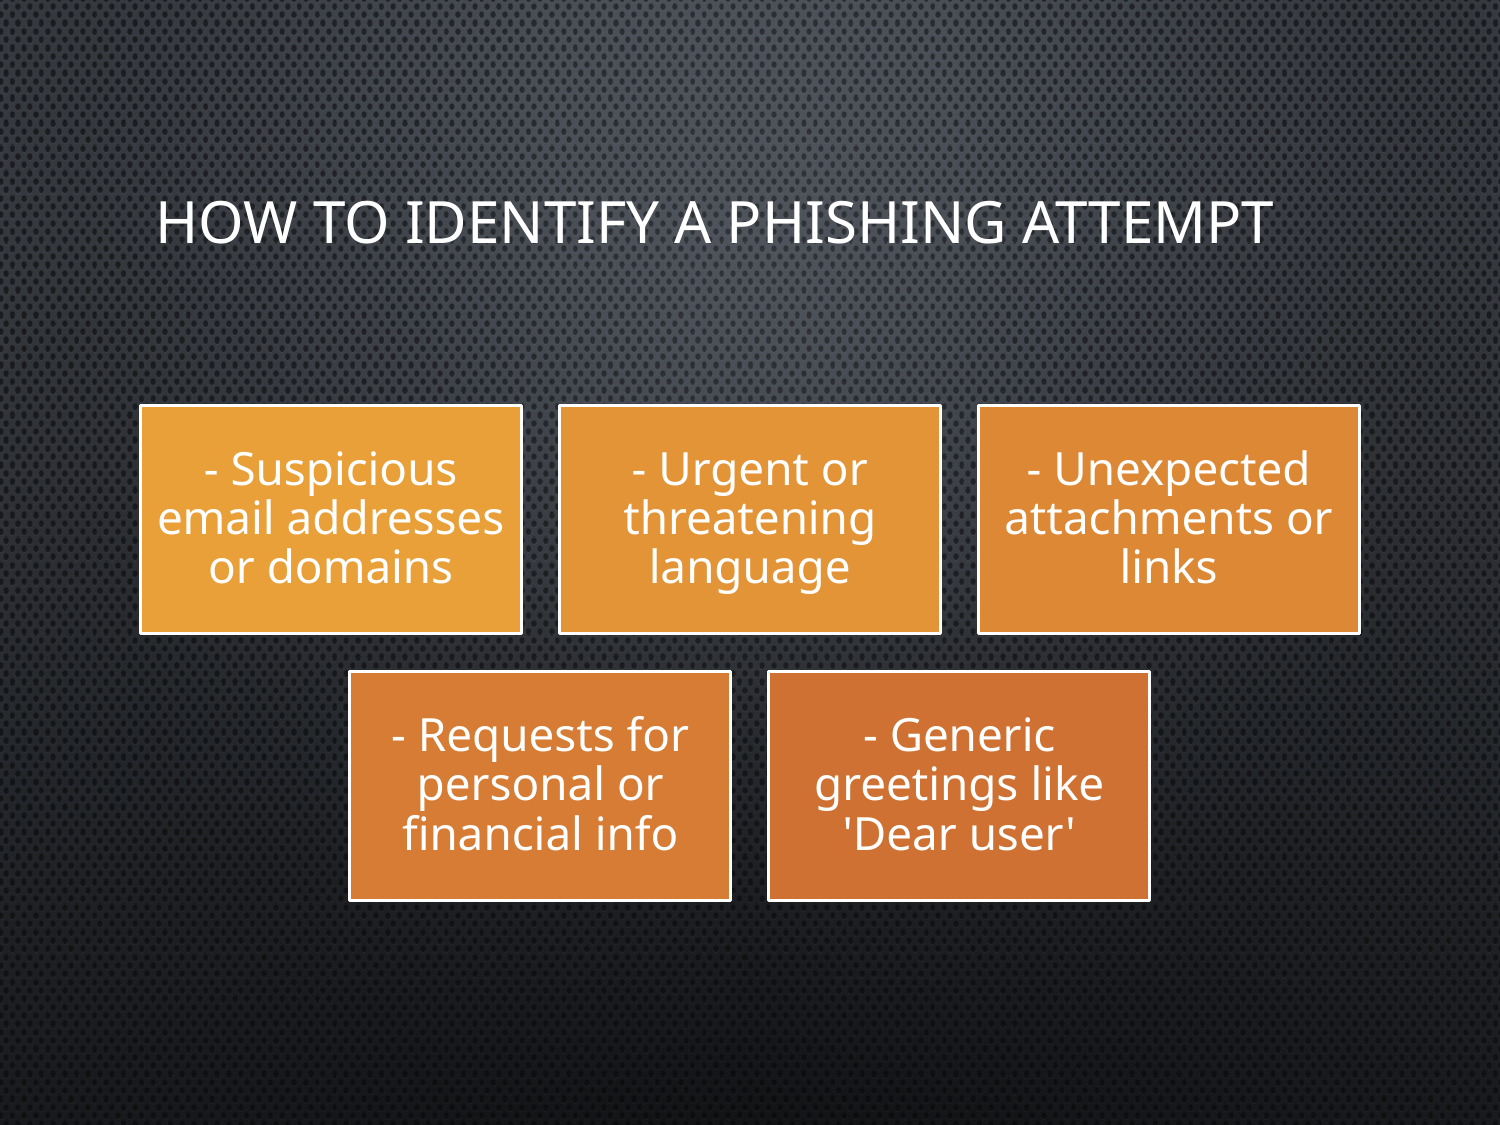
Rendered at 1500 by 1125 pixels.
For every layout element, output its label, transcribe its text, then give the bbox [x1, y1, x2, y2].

title How to Identify a Phishing Attempt [140, 99, 1360, 341]
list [140, 374, 1360, 931]
